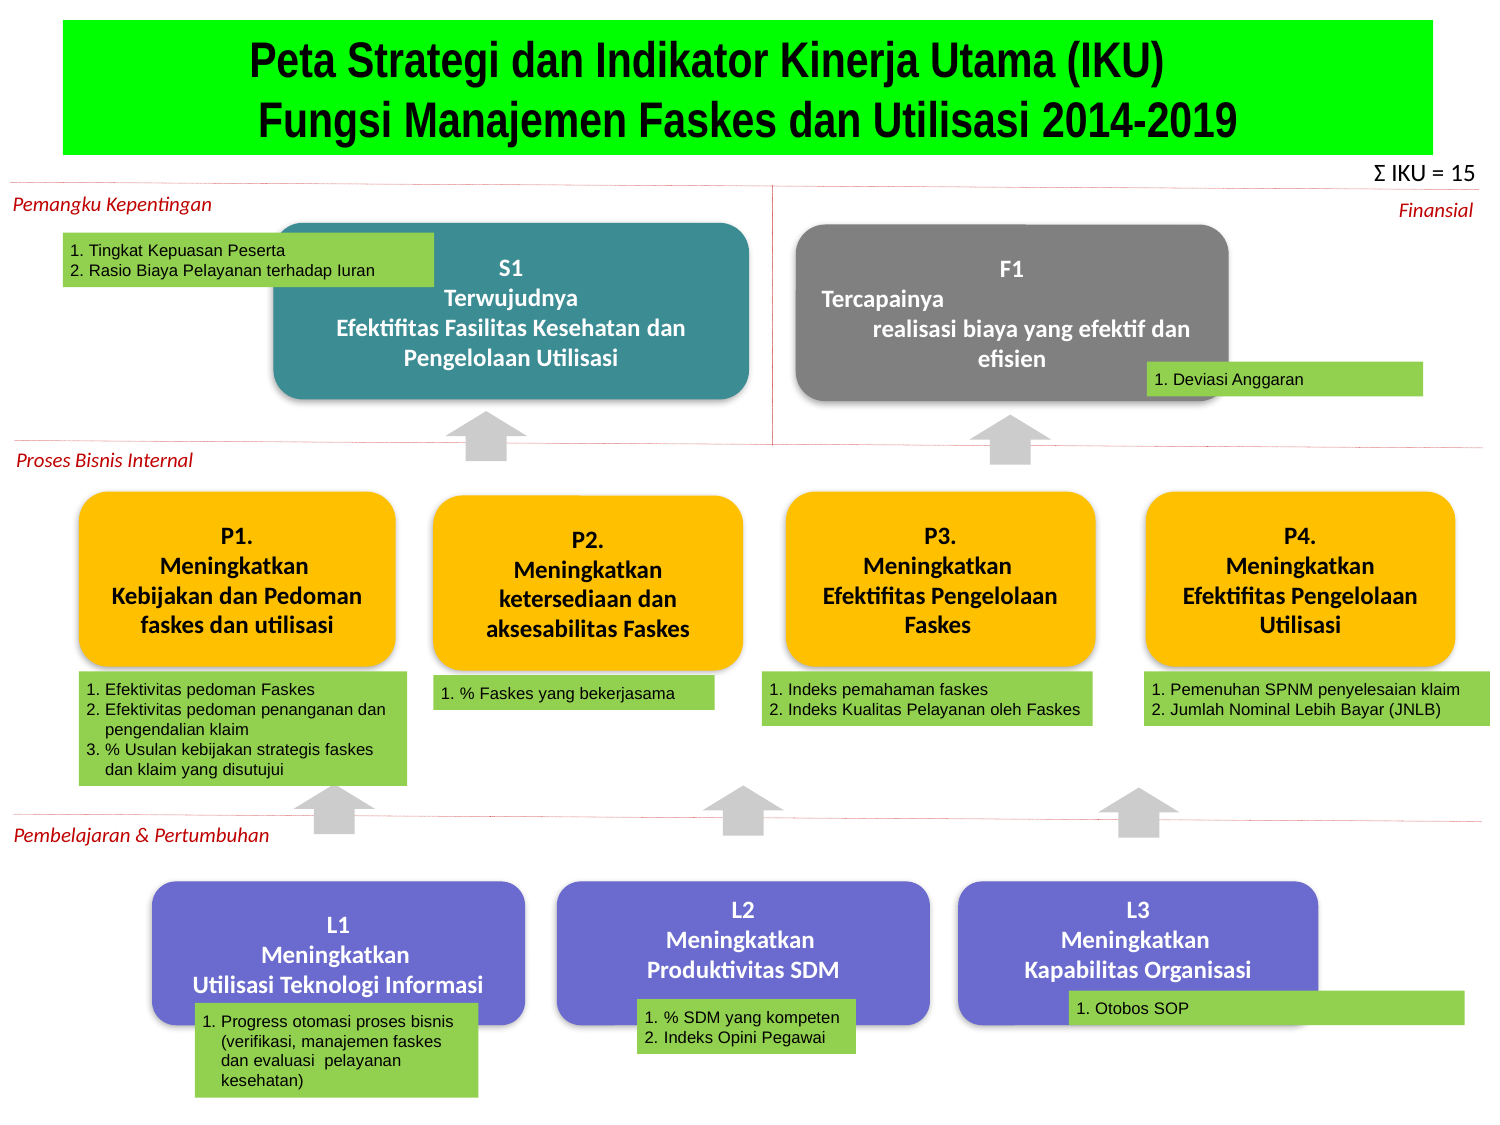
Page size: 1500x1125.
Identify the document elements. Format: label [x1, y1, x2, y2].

text_box [5, 19, 1498, 1100]
